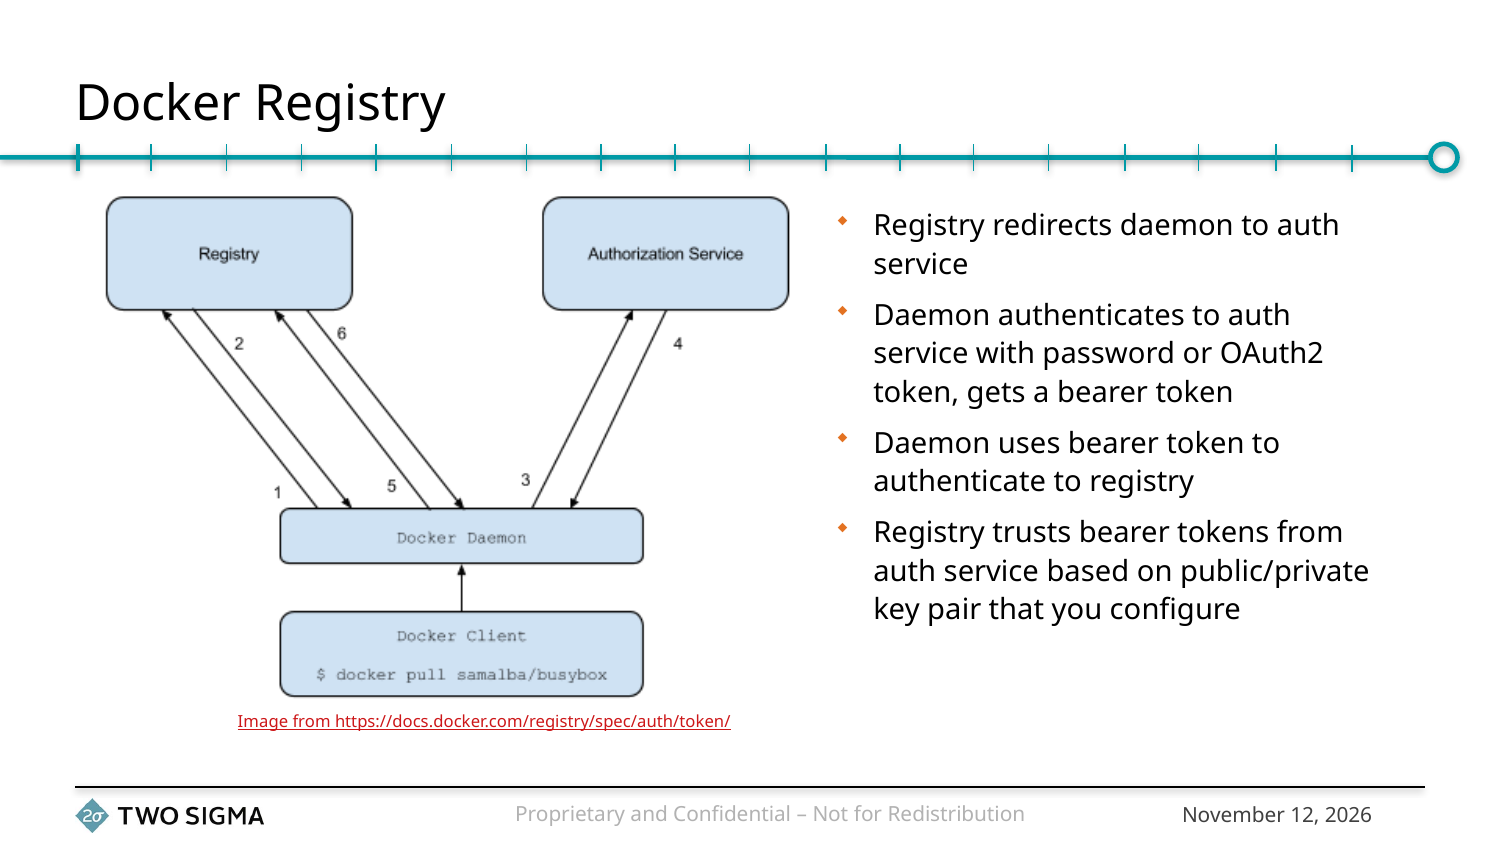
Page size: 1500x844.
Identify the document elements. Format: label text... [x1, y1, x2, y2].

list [74, 166, 813, 730]
text_box Image from https://docs.docker.com/registry/spec/auth/token/ [222, 703, 835, 742]
picture [75, 798, 264, 833]
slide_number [1115, 801, 1372, 828]
text_box Registry redirects daemon to auth service Daemon authenticates to auth service with password or OAuth2 token, gets a bearer token Daemon uses bearer token to authenticate to registry Registry trusts bearer tokens from auth service based on public/private key pair that you configure [835, 195, 1407, 772]
footer Proprietary and Confidential – Not for Redistribution [428, 801, 1097, 828]
title Docker Registry [75, 28, 1425, 131]
